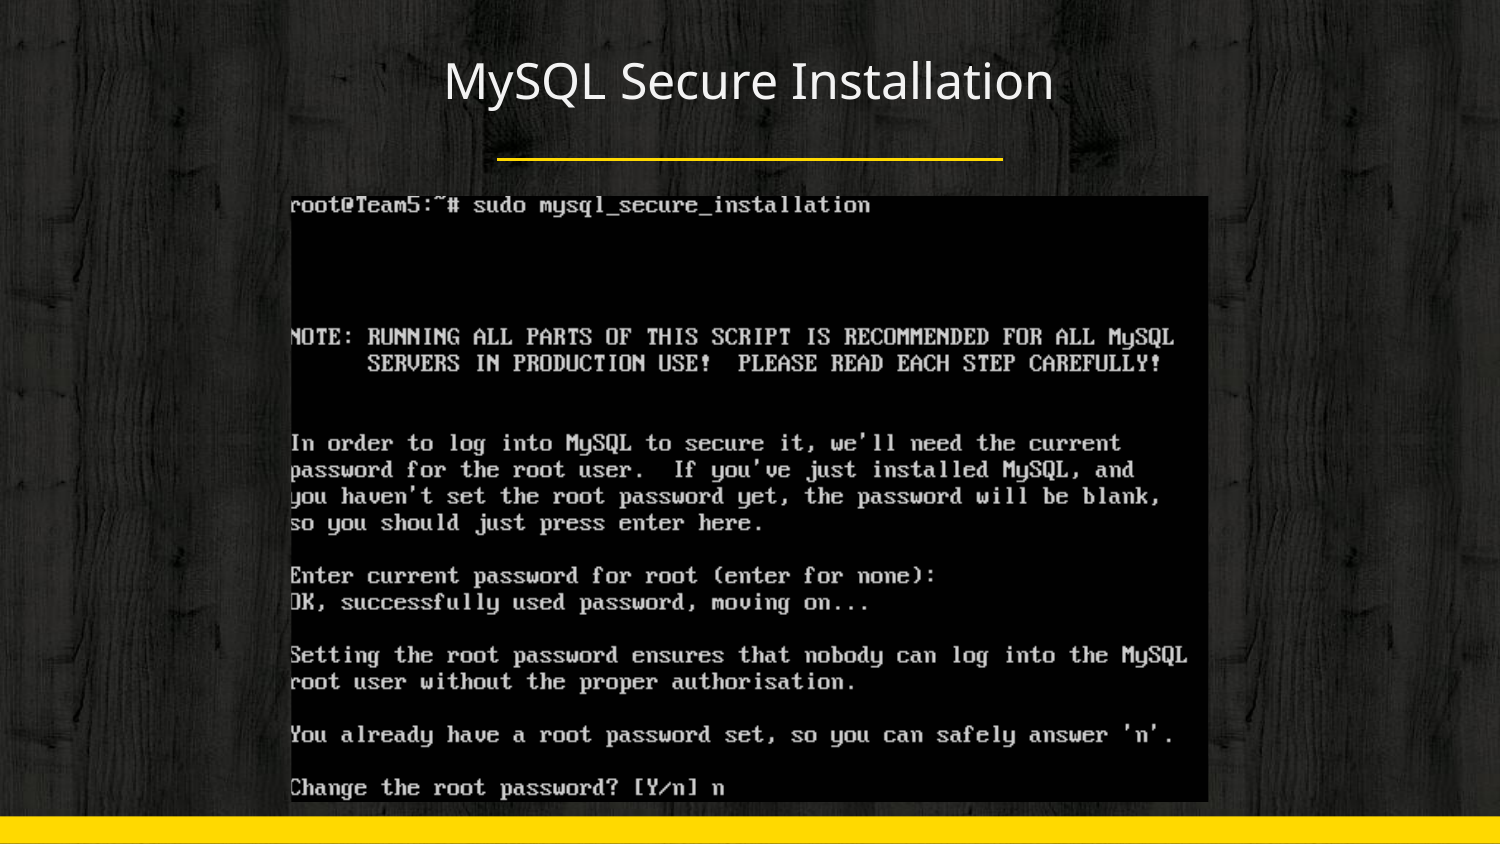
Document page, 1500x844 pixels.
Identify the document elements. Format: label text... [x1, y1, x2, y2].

picture [0, 0, 1500, 816]
title MySQL Secure Installation [75, 0, 1425, 160]
